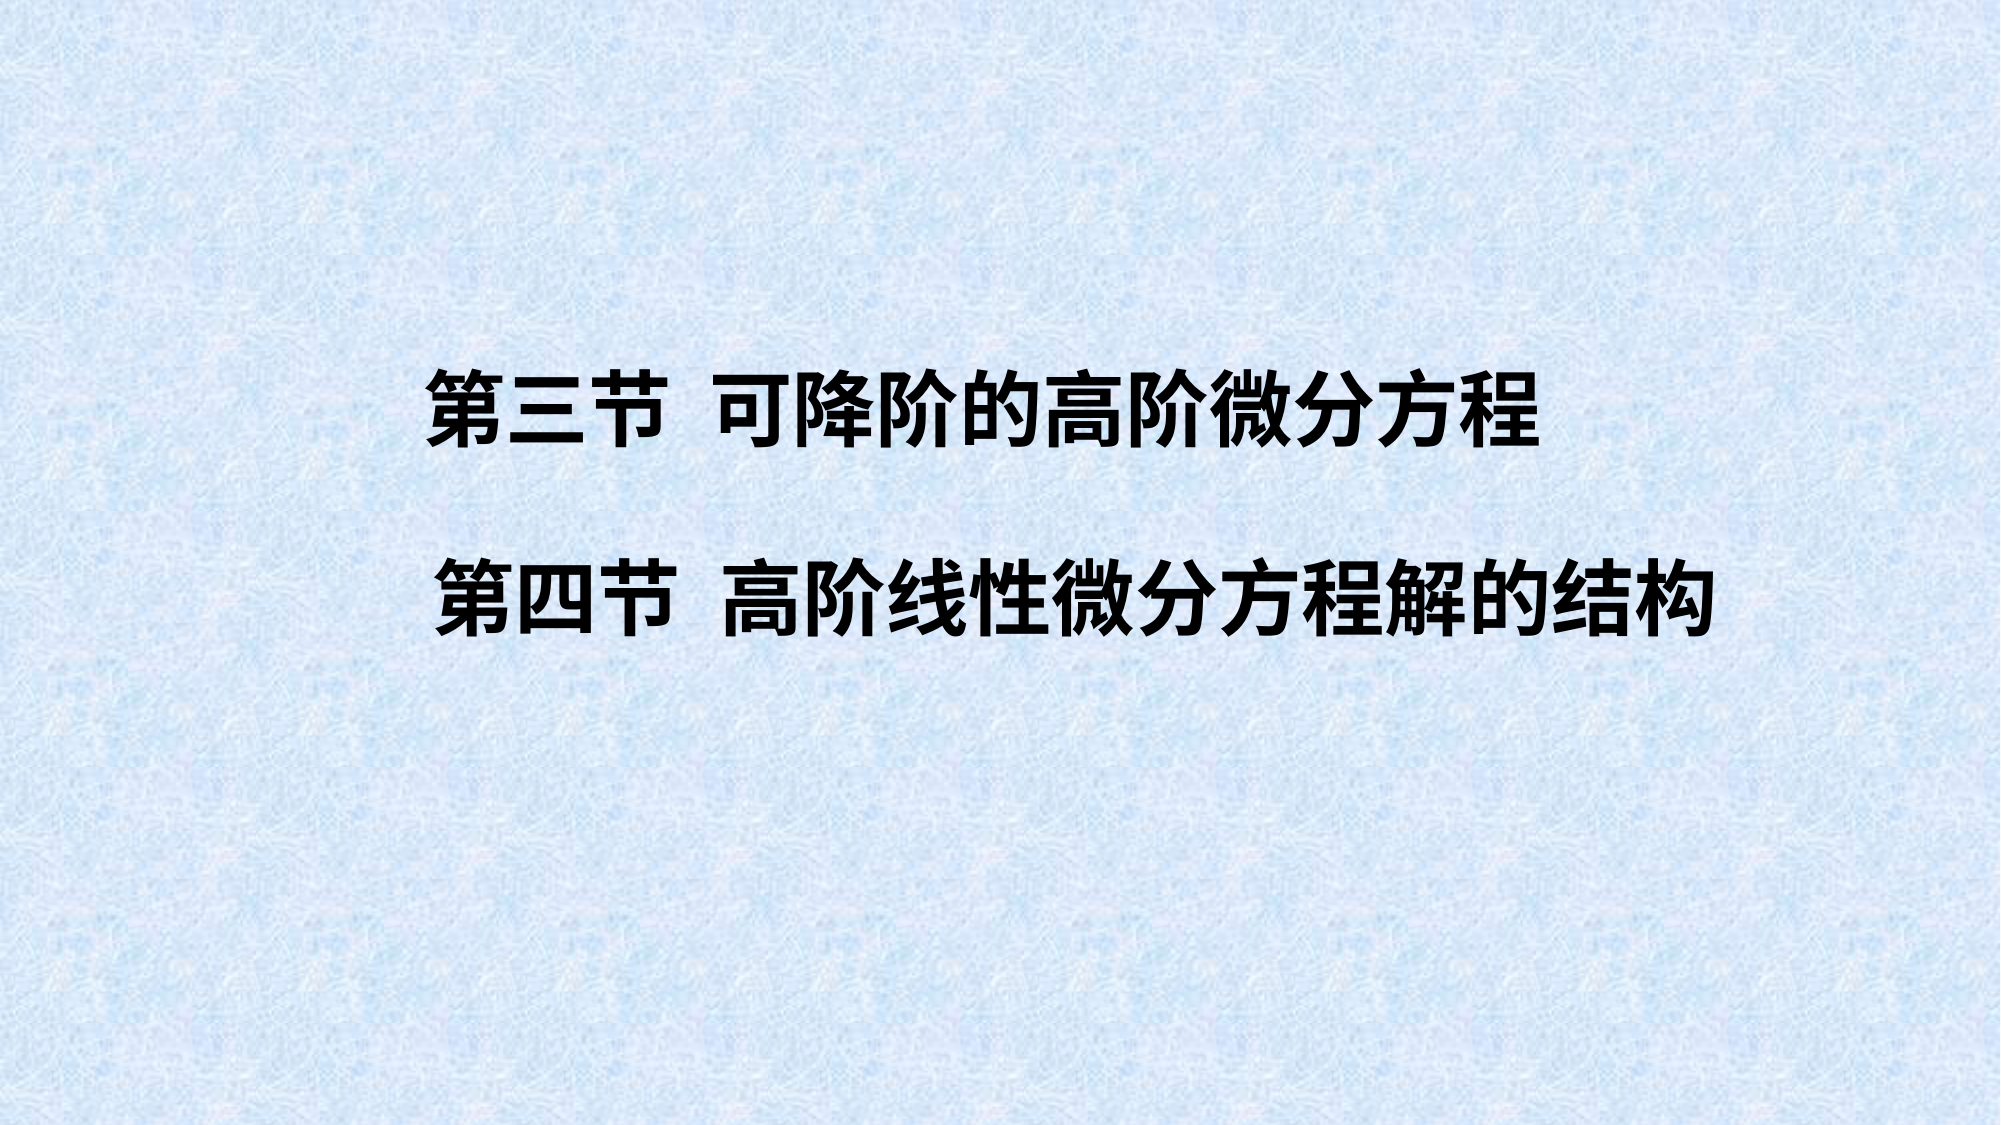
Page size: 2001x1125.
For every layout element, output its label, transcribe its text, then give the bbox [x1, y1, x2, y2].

text_box 第四节 高阶线性微分方程解的结构 [373, 538, 1776, 654]
text_box 第三节 可降阶的高阶微分方程 [373, 350, 1591, 465]
picture [0, 0, 2001, 1125]
